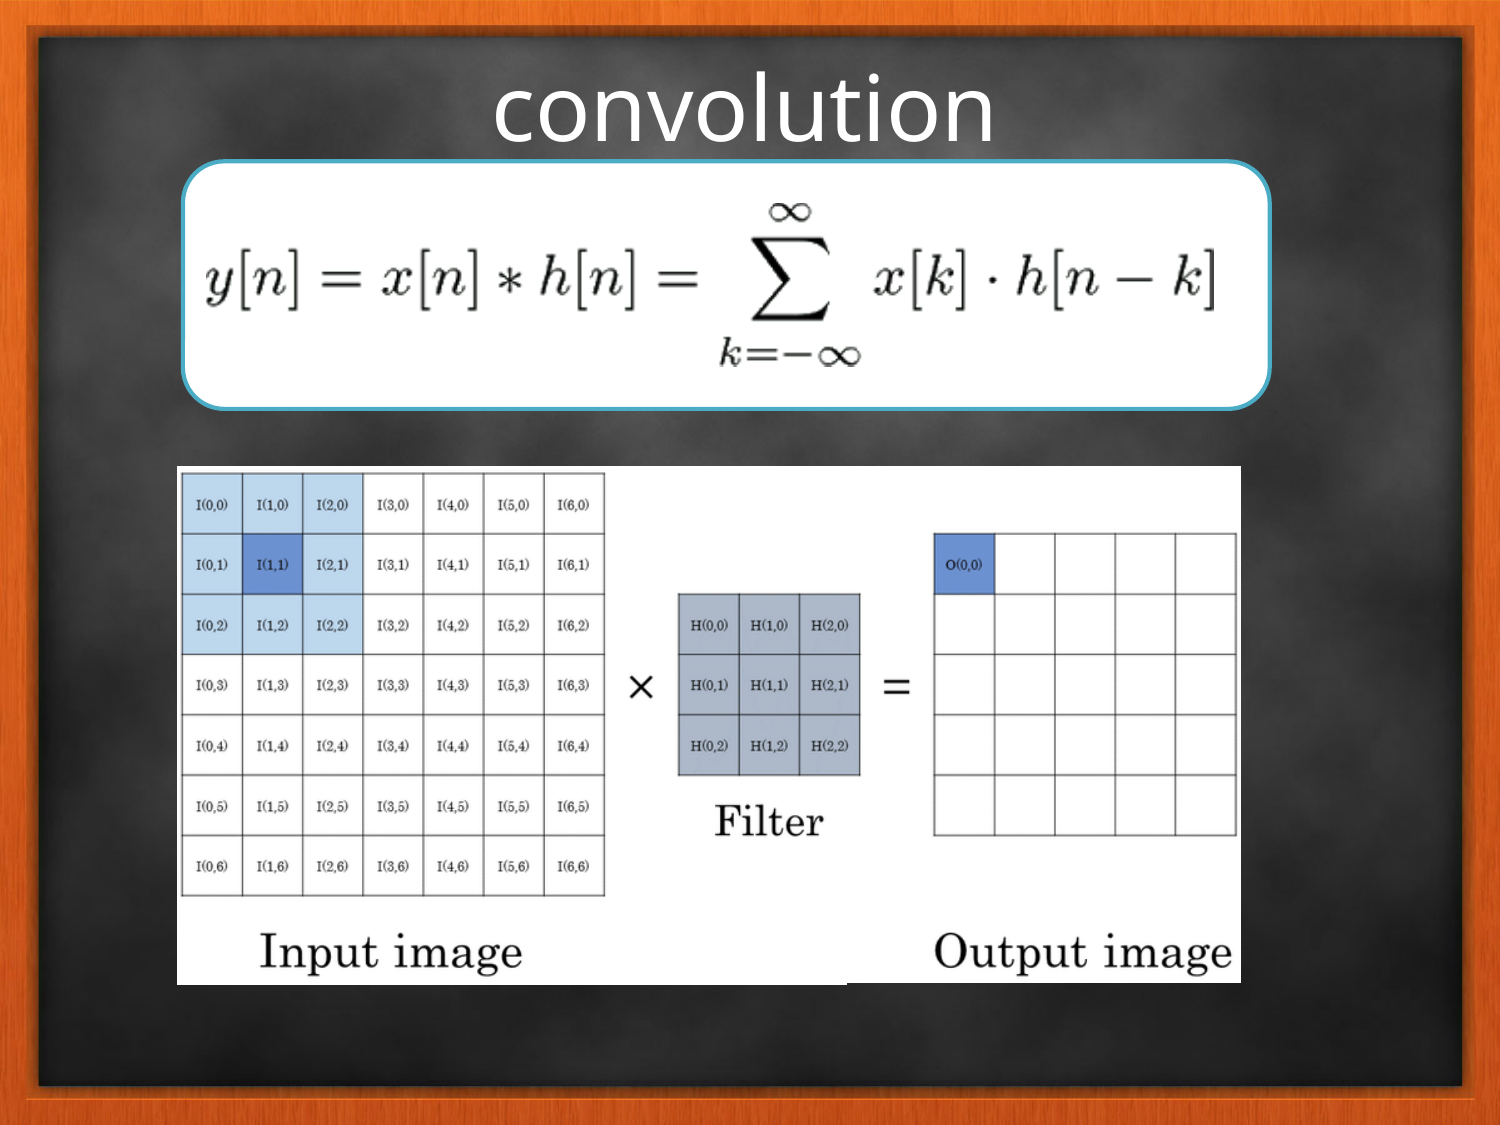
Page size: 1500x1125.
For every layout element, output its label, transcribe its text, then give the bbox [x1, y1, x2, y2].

text_box convolution [77, 42, 1413, 278]
picture [0, 0, 1500, 1125]
text_box [180, 159, 1272, 411]
